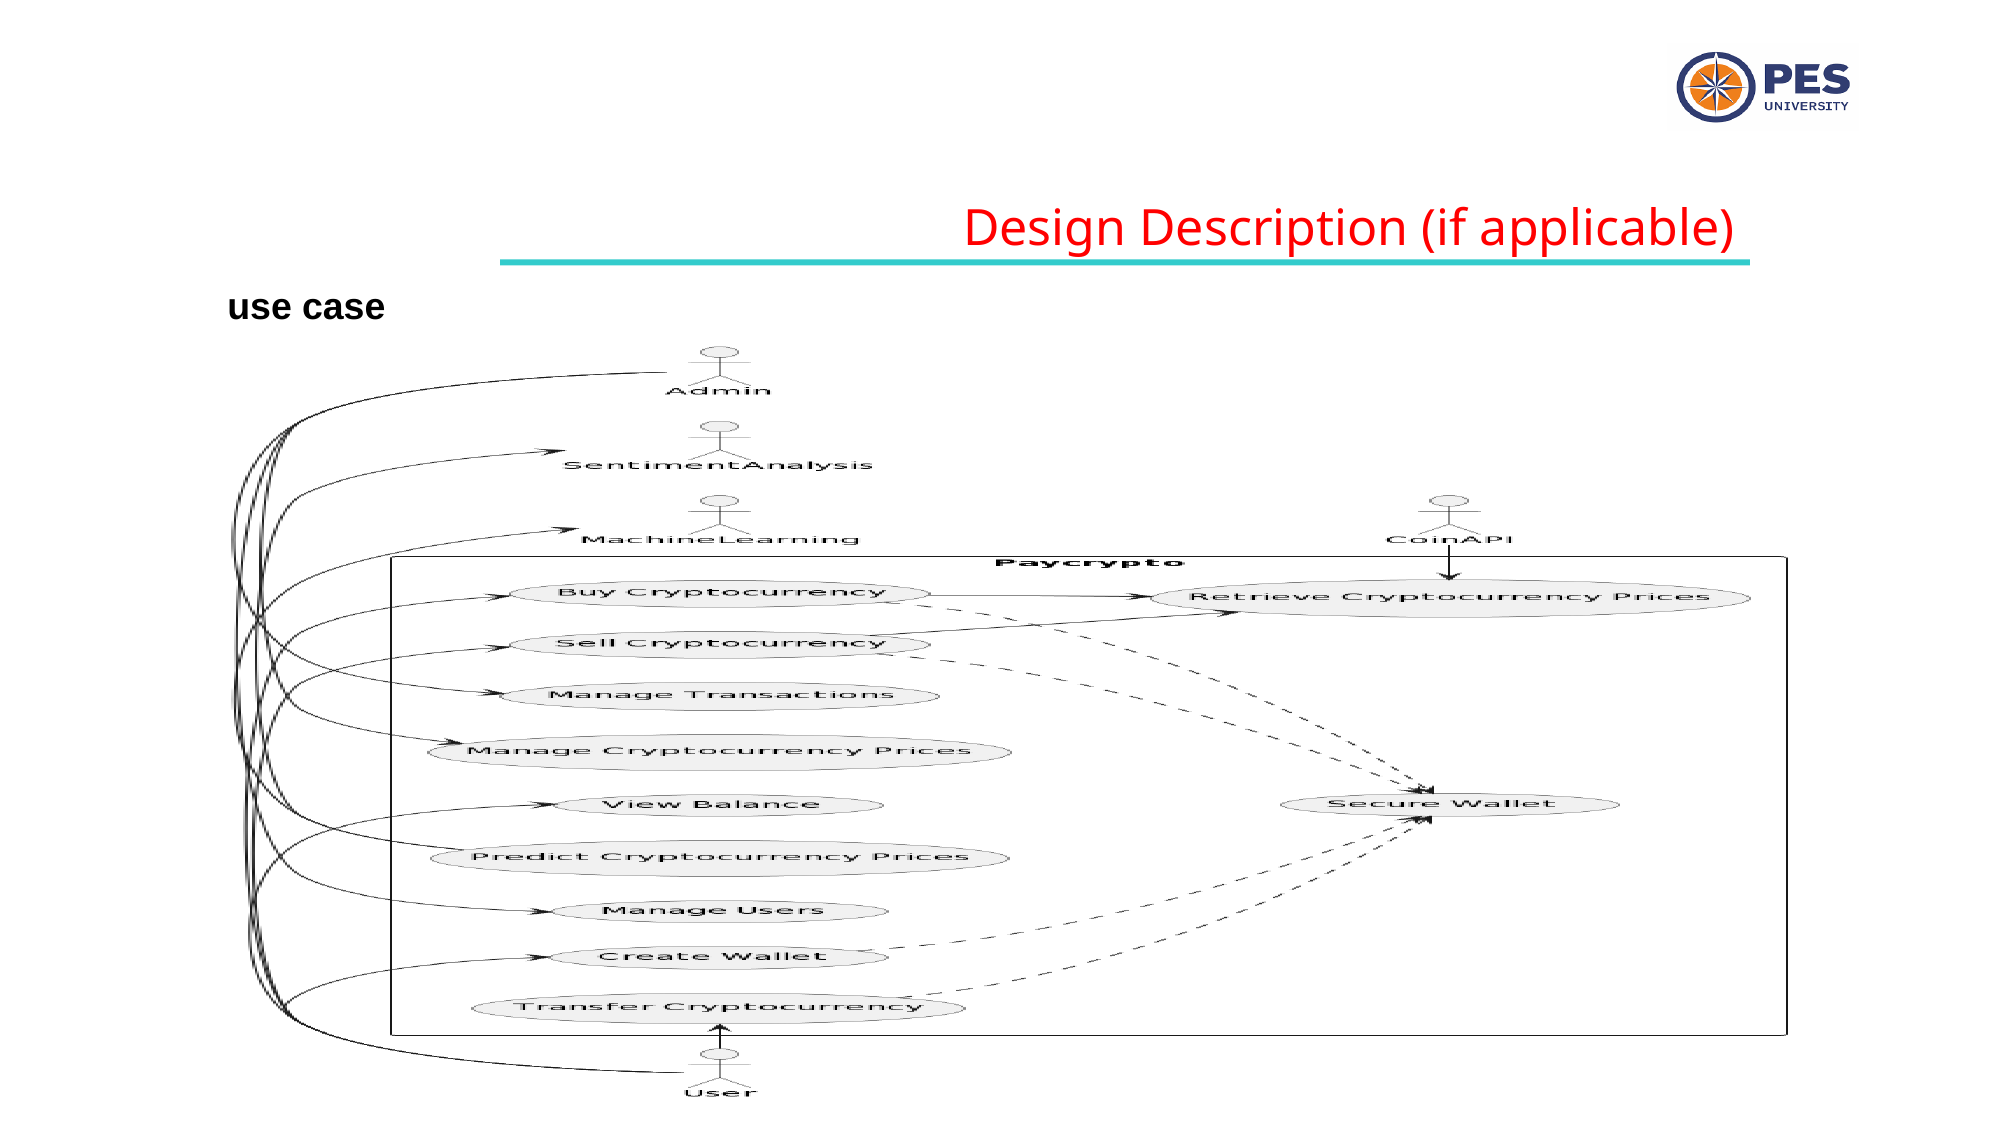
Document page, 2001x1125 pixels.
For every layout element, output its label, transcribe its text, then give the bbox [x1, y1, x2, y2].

text_box Design Description (if applicable) [474, 187, 1750, 264]
picture [196, 342, 1798, 1101]
text_box [98, 265, 1813, 1046]
picture [1667, 43, 1859, 131]
text_box use case [212, 266, 587, 339]
